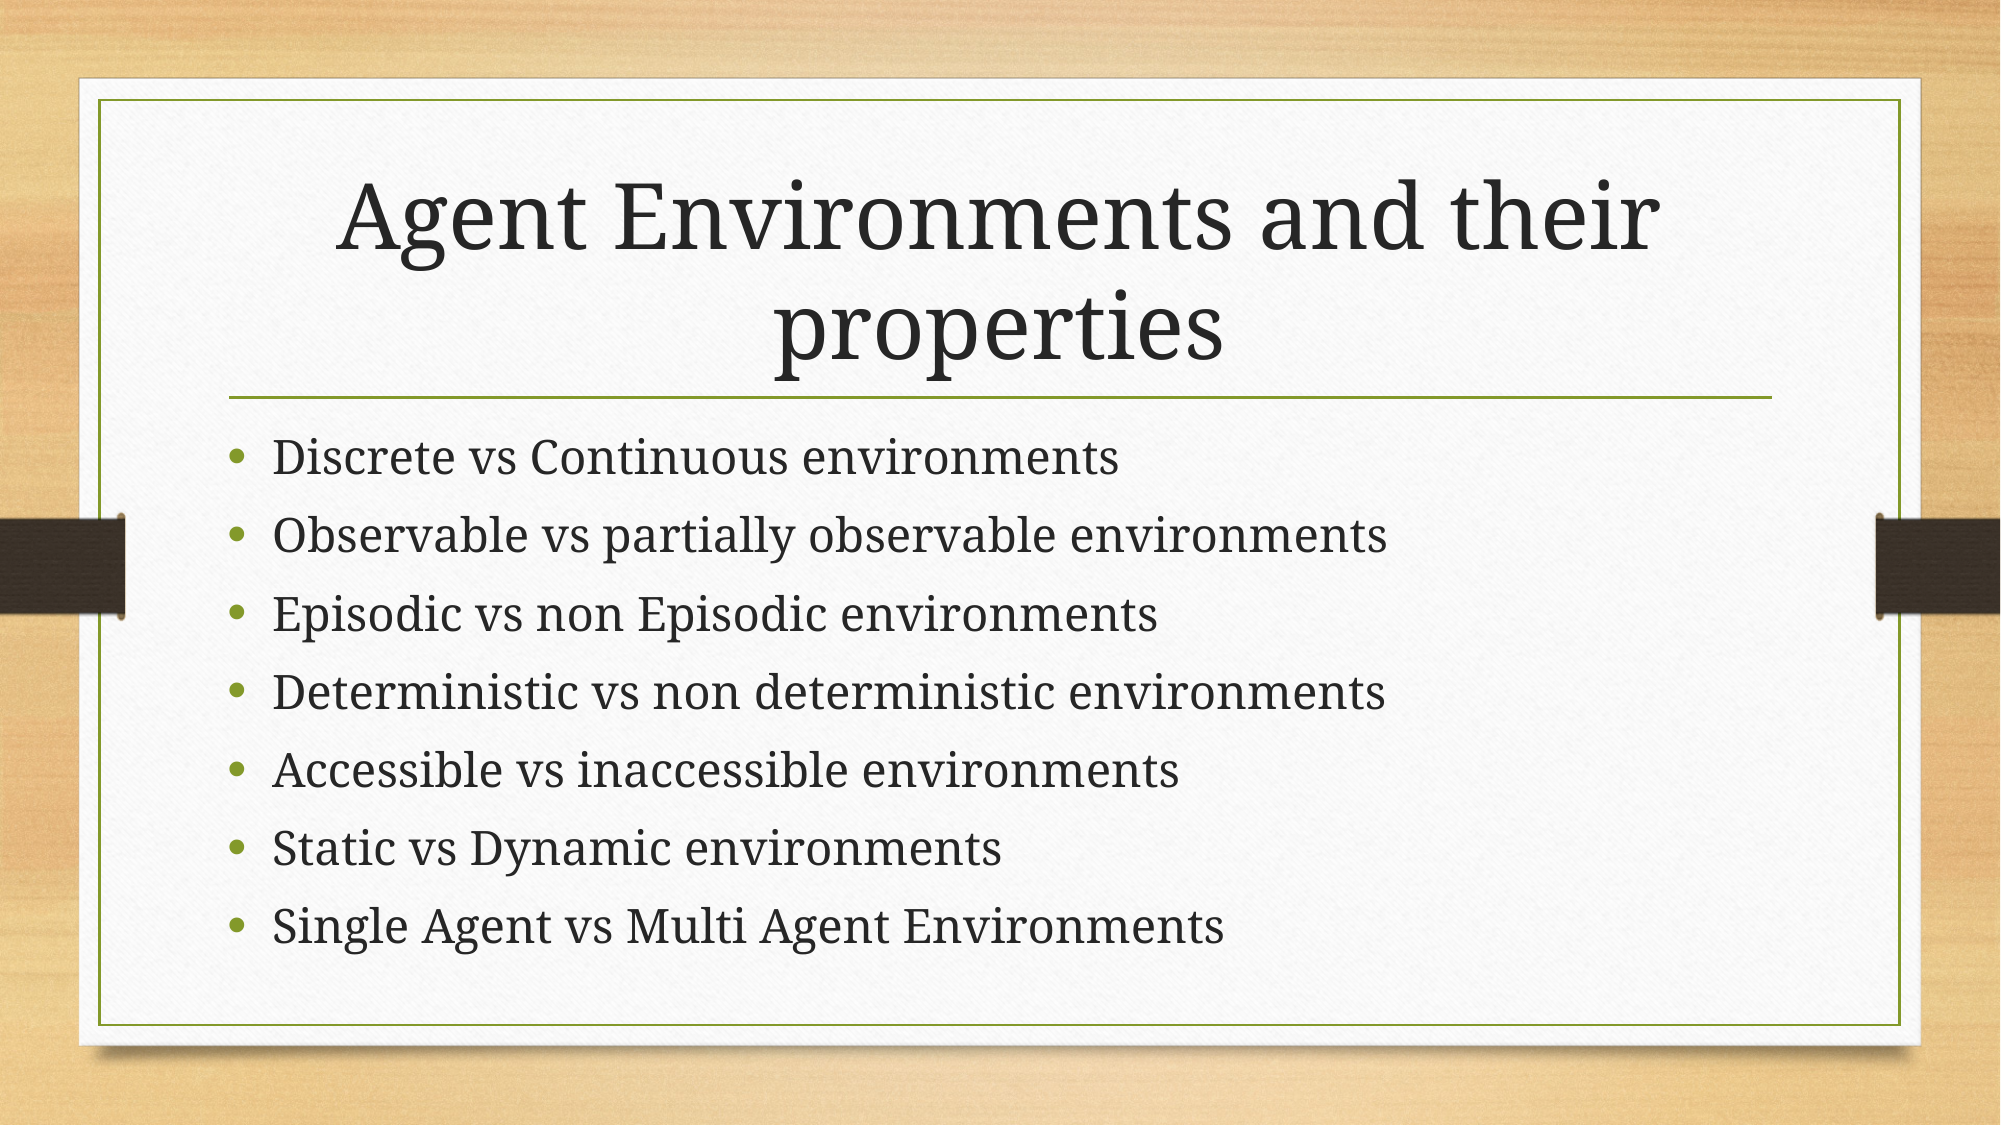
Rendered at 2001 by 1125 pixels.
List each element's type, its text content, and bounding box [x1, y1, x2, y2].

list Discrete vs Continuous environments Observable vs partially observable environments Episodic vs non Episodic environments Deterministic vs non deterministic environments Accessible vs inaccessible environments Static vs Dynamic environments Single Agent vs Multi Agent Environments [212, 419, 1788, 964]
title Agent Environments and their properties [212, 161, 1788, 375]
picture [0, 0, 2001, 1125]
